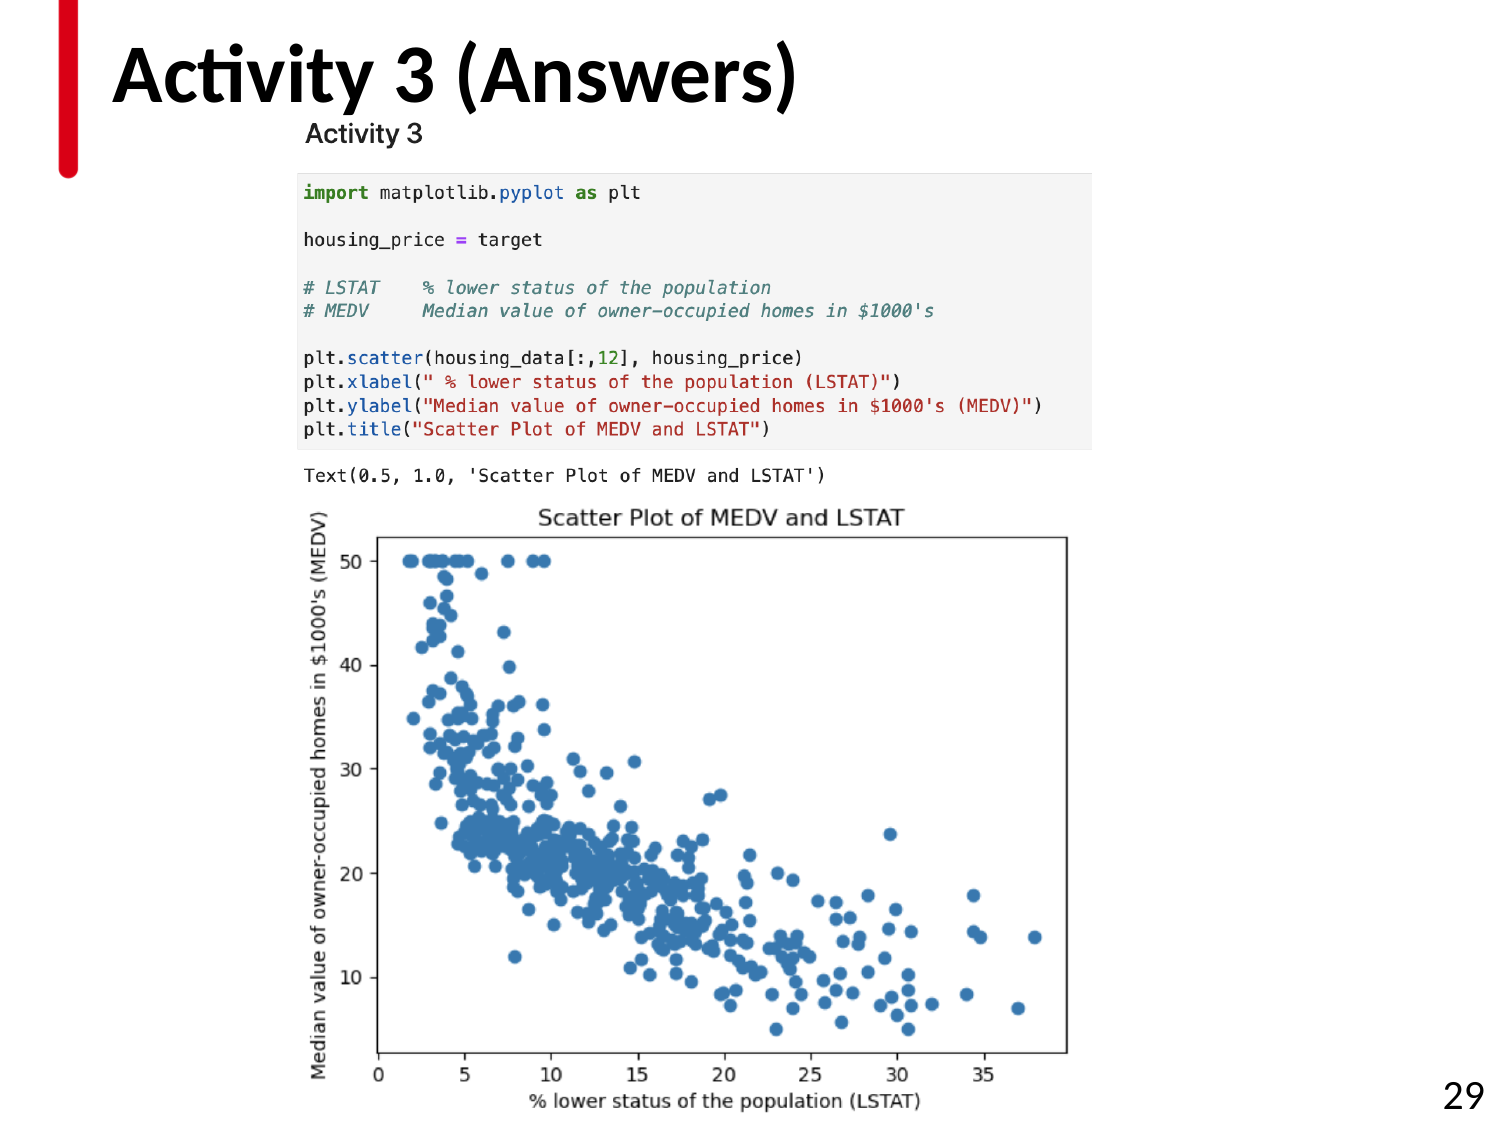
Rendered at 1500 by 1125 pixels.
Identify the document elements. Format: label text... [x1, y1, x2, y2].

picture [286, 118, 1093, 1125]
title Activity 3 (Answers) [97, 0, 1500, 138]
picture [57, 0, 81, 200]
